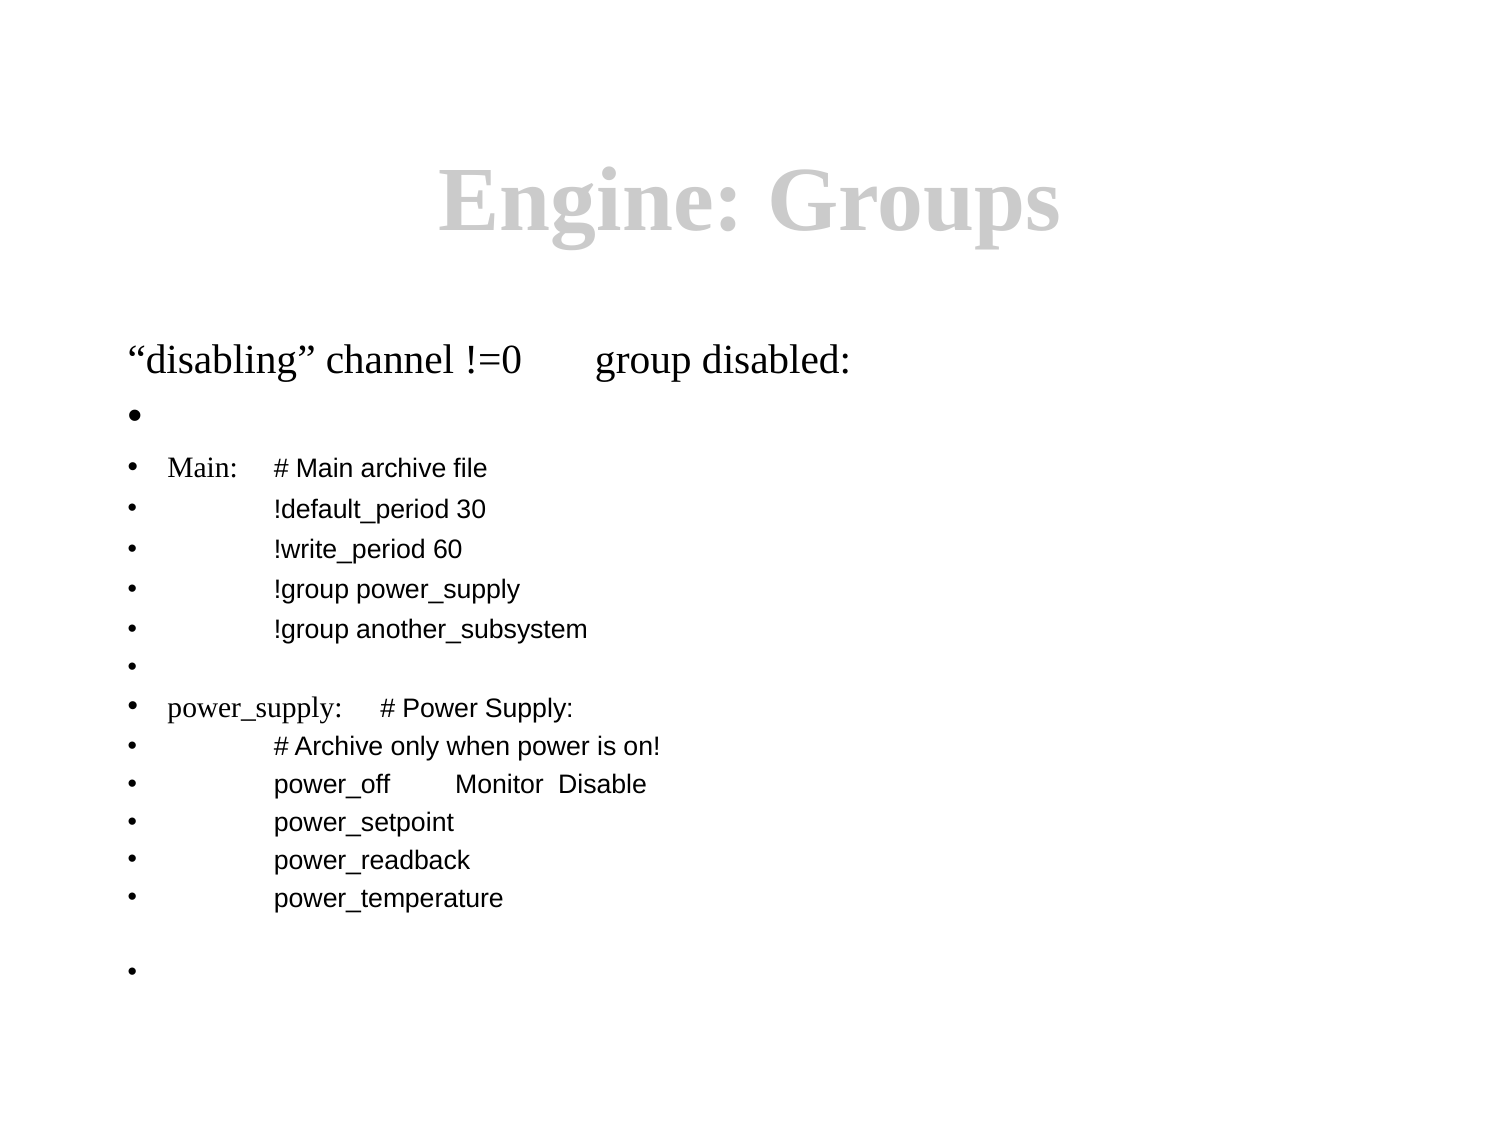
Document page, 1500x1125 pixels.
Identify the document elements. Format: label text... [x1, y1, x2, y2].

text_box “disabling” channel !=0  group disabled: Main: # Main archive file !default_period 30 !write_period 60 !group power_supply !group another_subsystem power_supply: # Power Supply: # Archive only when power is on! power_off Monitor Disable power_setpoint power_readback power_temperature [112, 324, 1388, 1000]
text_box Engine: Groups [112, 99, 1388, 288]
